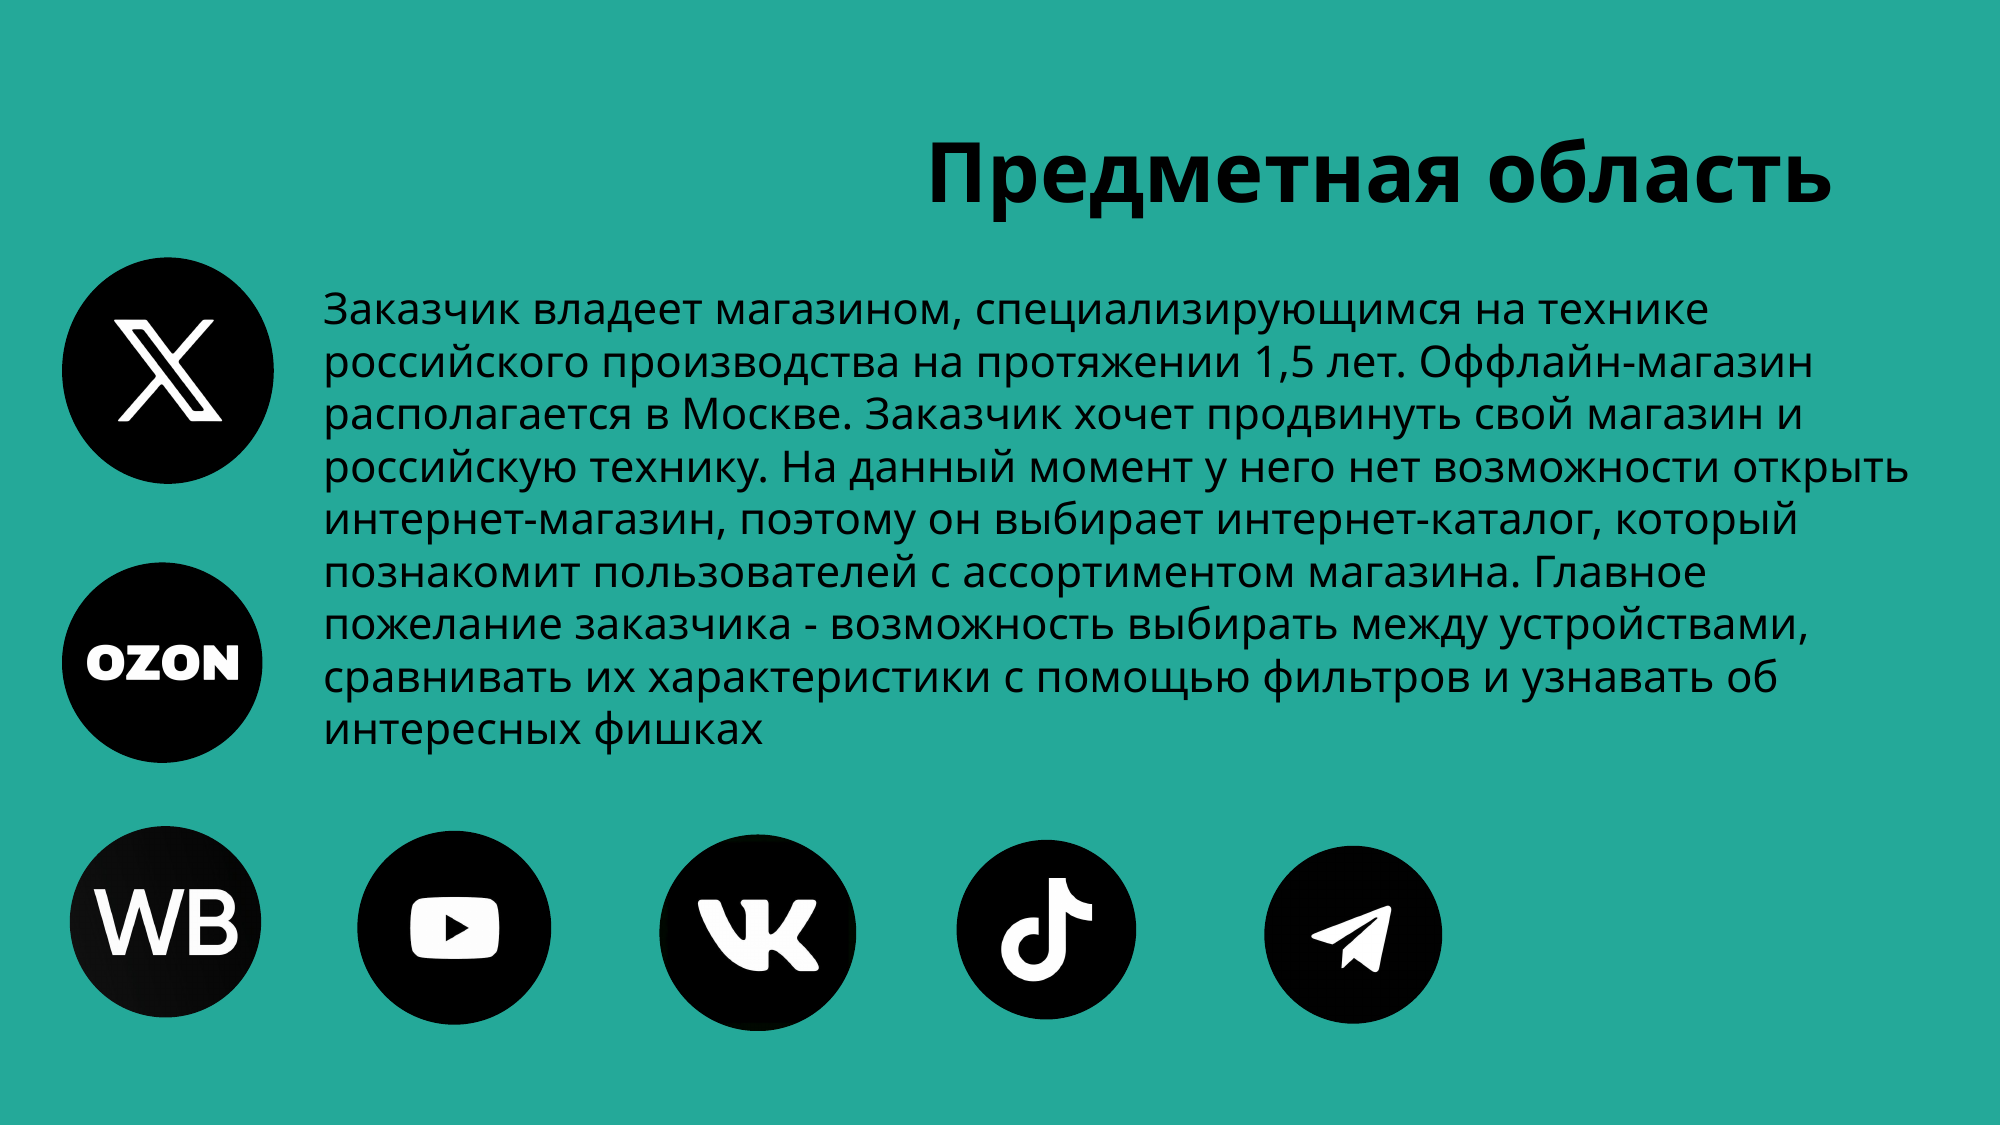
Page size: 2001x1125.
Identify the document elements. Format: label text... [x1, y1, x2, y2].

picture [356, 830, 552, 1026]
picture [1263, 845, 1443, 1025]
picture [69, 825, 262, 1018]
text_box Заказчик владеет магазином, специализирующимся на технике российского производства на протяжении 1,5 лет. Оффлайн-магазин располагается в Москве. Заказчик хочет продвинуть свой магазин и российскую технику. На данный момент у него нет возможности открыть интернет-магазин, поэтому он выбирает интернет-каталог, который познакомит пользователей с ассортиментом магазина. Главное пожелание заказчика - возможность выбирать между устройствами, сравнивать их характеристики с помощью фильтров и узнавать об интересных фишках [308, 273, 1954, 811]
picture [61, 561, 263, 764]
picture [658, 833, 857, 1032]
text_box Предметная область [911, 111, 2000, 227]
picture [956, 839, 1137, 1020]
picture [61, 256, 275, 485]
